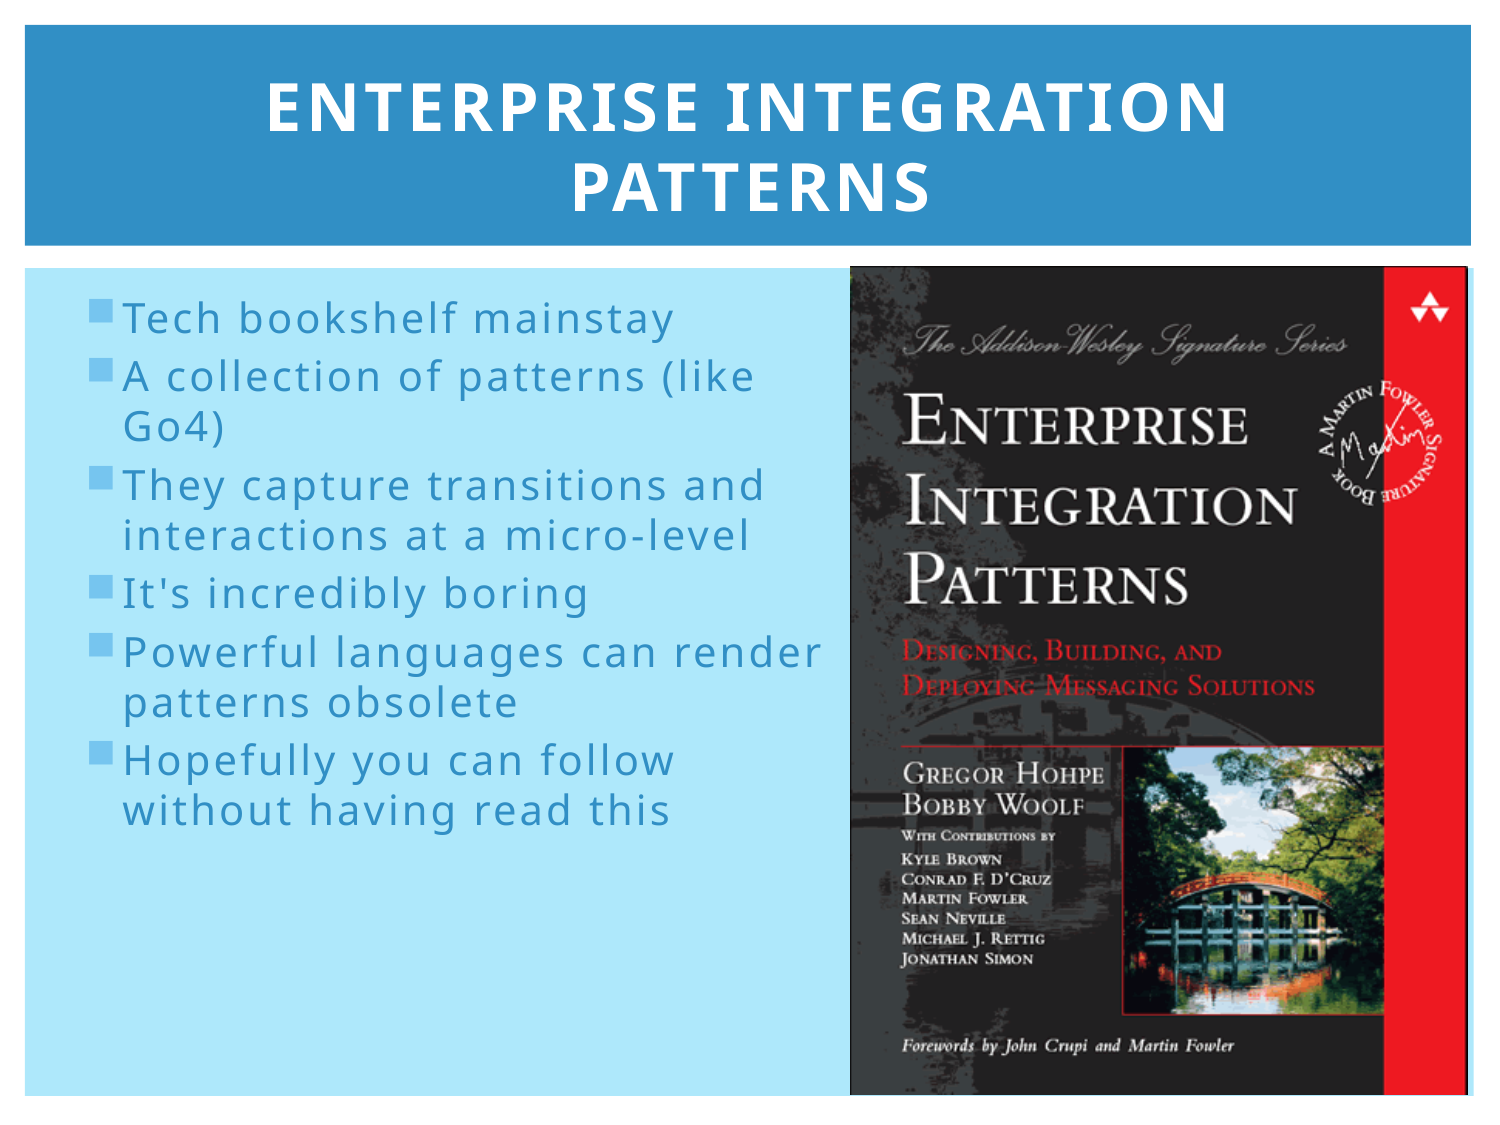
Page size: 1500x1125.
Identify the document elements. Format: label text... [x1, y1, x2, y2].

title Enterprise Integration Patterns [62, 58, 1438, 232]
list Tech bookshelf mainstay A collection of patterns (like Go4) They capture transitions and interactions at a micro-level It's incredibly boring Powerful languages can render patterns obsolete Hopefully you can follow without having read this [62, 284, 845, 887]
picture [849, 266, 1468, 1096]
